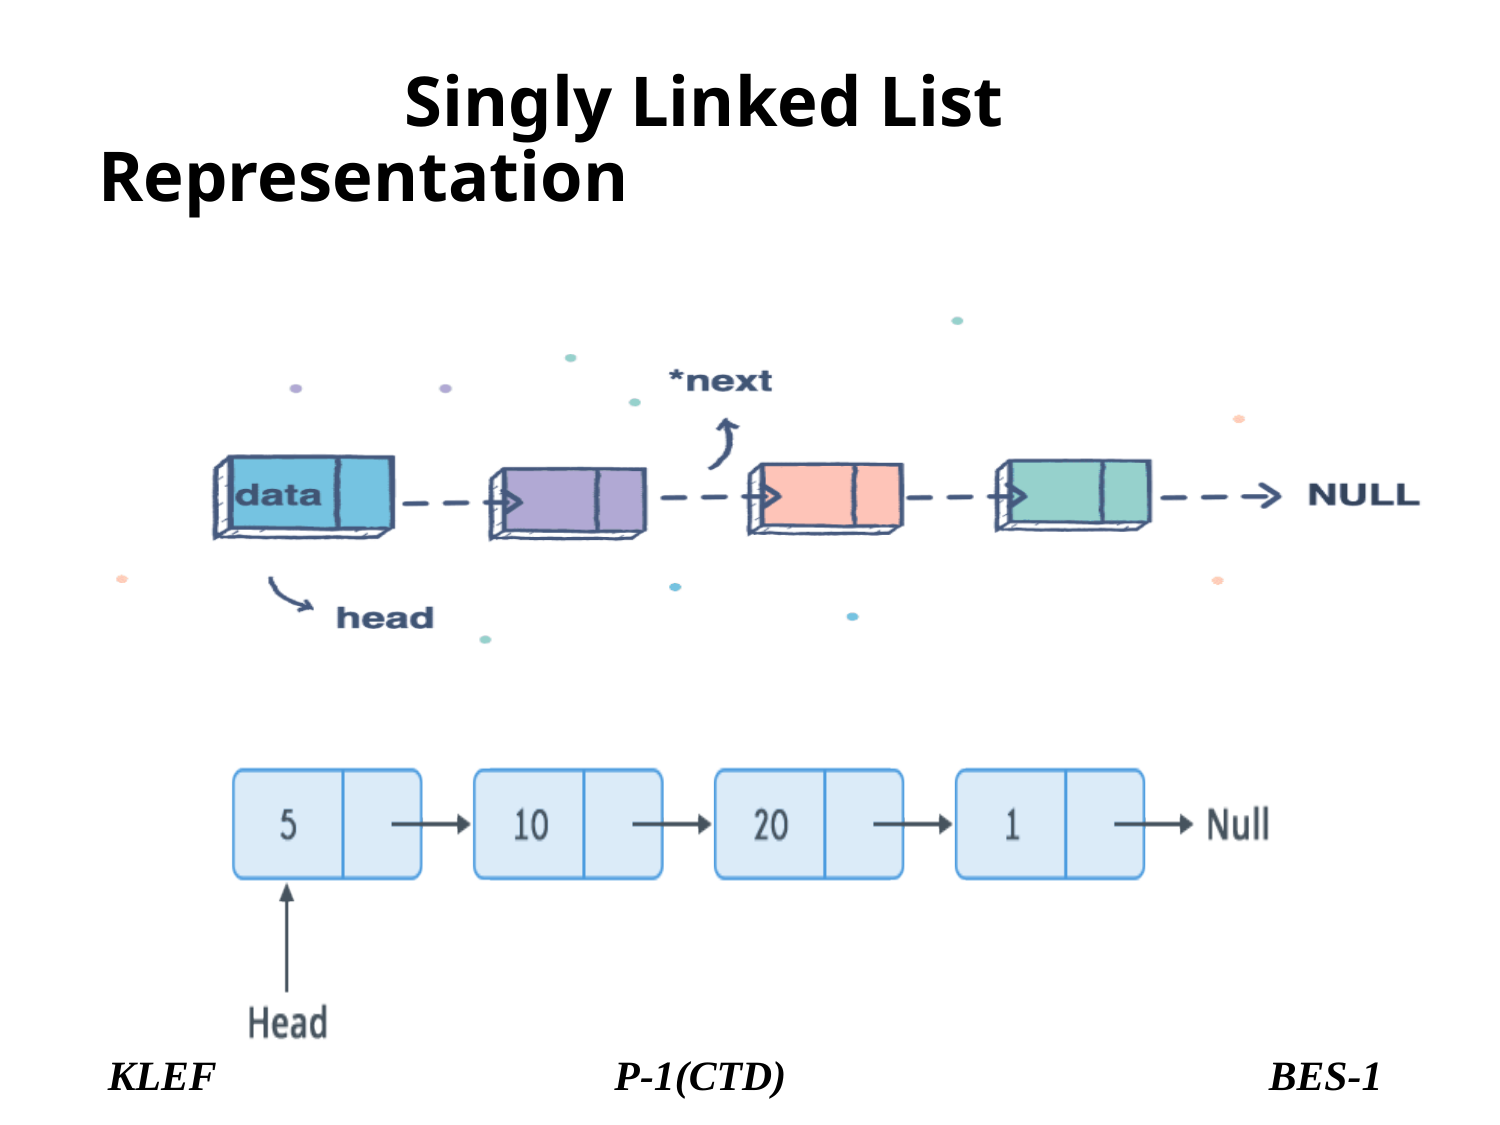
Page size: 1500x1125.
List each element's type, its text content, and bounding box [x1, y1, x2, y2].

picture [112, 305, 1438, 654]
footer KLEF P-1(CTD) BES-1 [29, 1035, 1462, 1113]
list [215, 745, 1285, 1066]
title Singly Linked List Representation [83, 51, 1425, 233]
